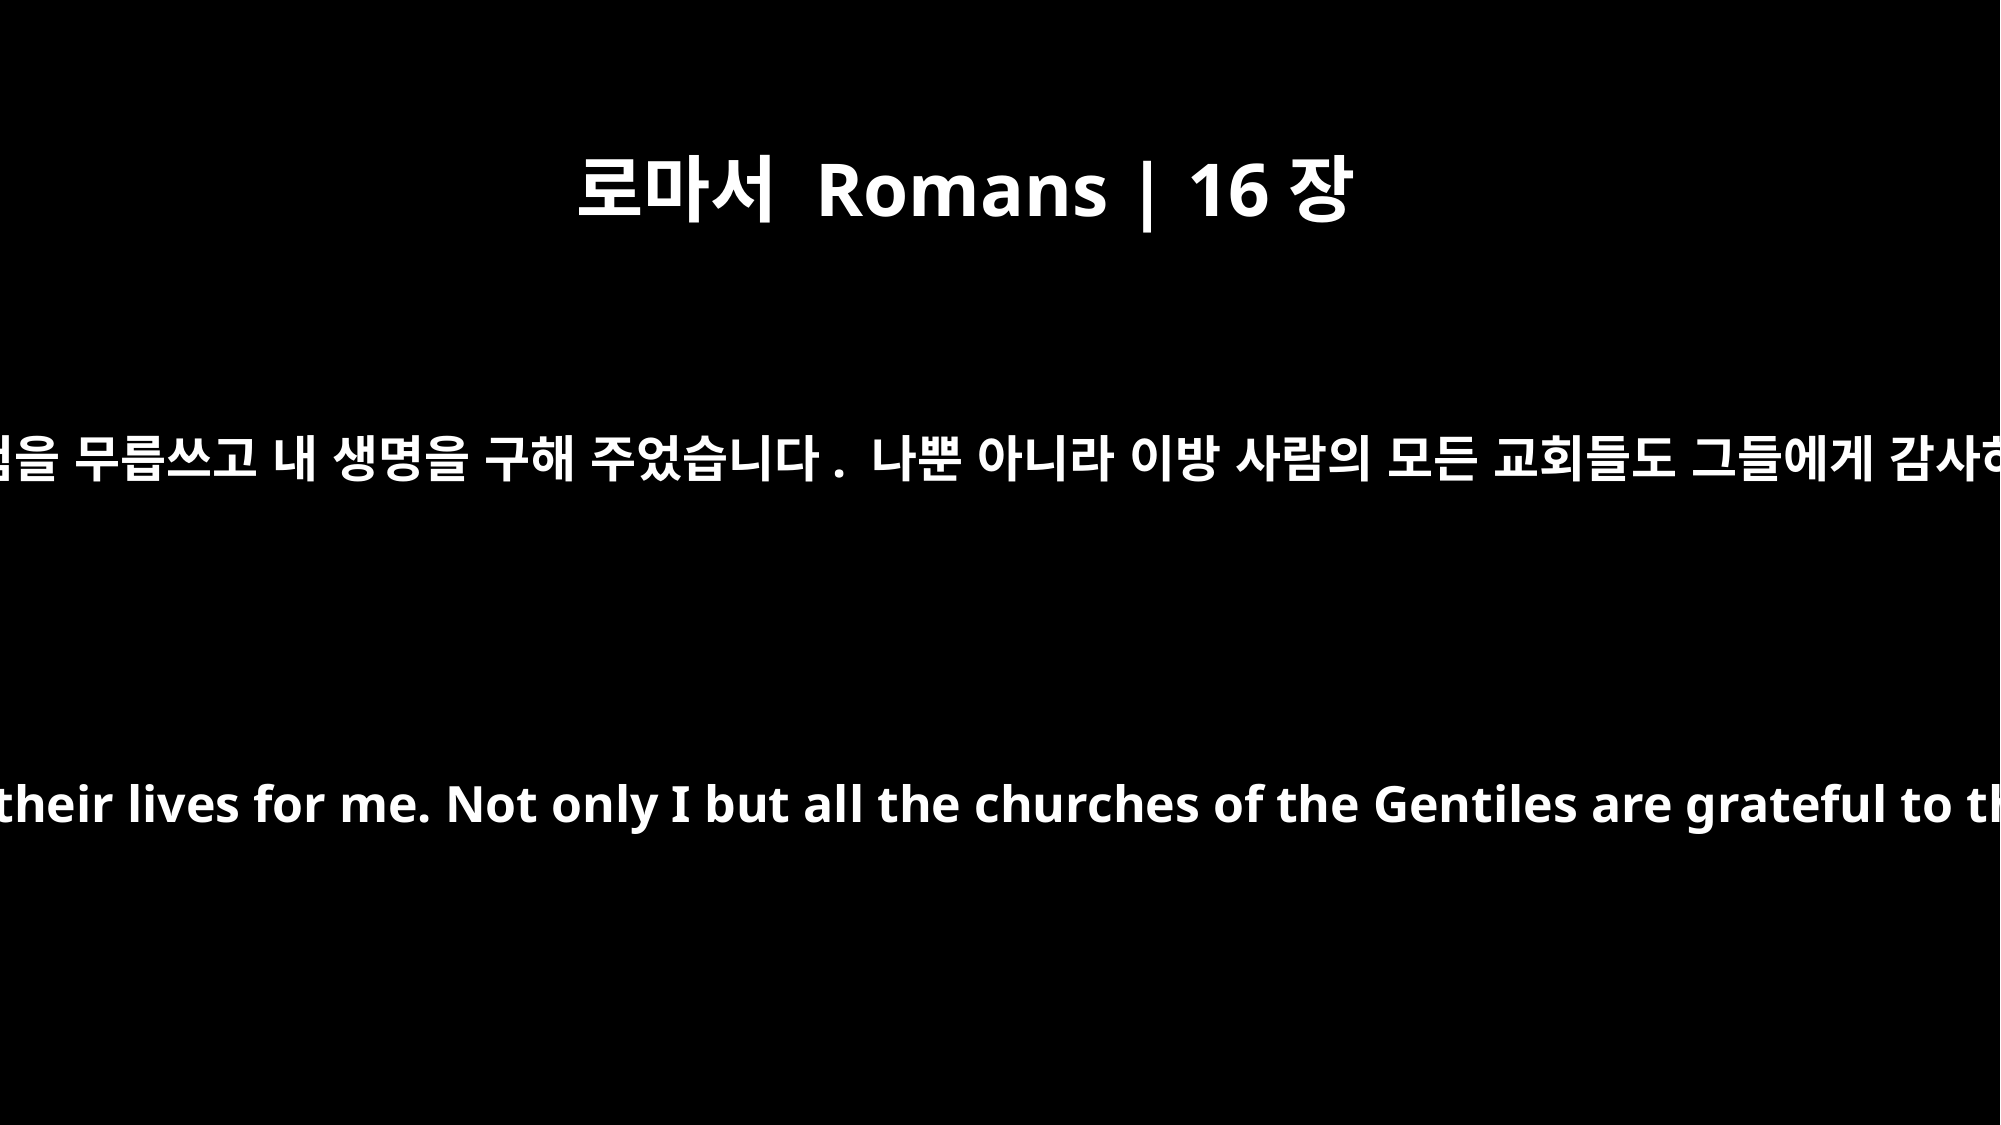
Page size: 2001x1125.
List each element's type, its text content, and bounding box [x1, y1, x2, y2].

text_box They risked their lives for me. Not only I but all the churches of the Gentiles are grateful to them. [0, 764, 2000, 840]
text_box 로마서 Romans | 16장 [561, 136, 1371, 239]
text_box 4 그들은 생명의 위험을 무릅쓰고 내 생명을 구해 주었습니다. 나뿐 아니라 이방 사람의 모든 교회들도 그들에게 감사하고 있습니다. [0, 359, 2000, 495]
